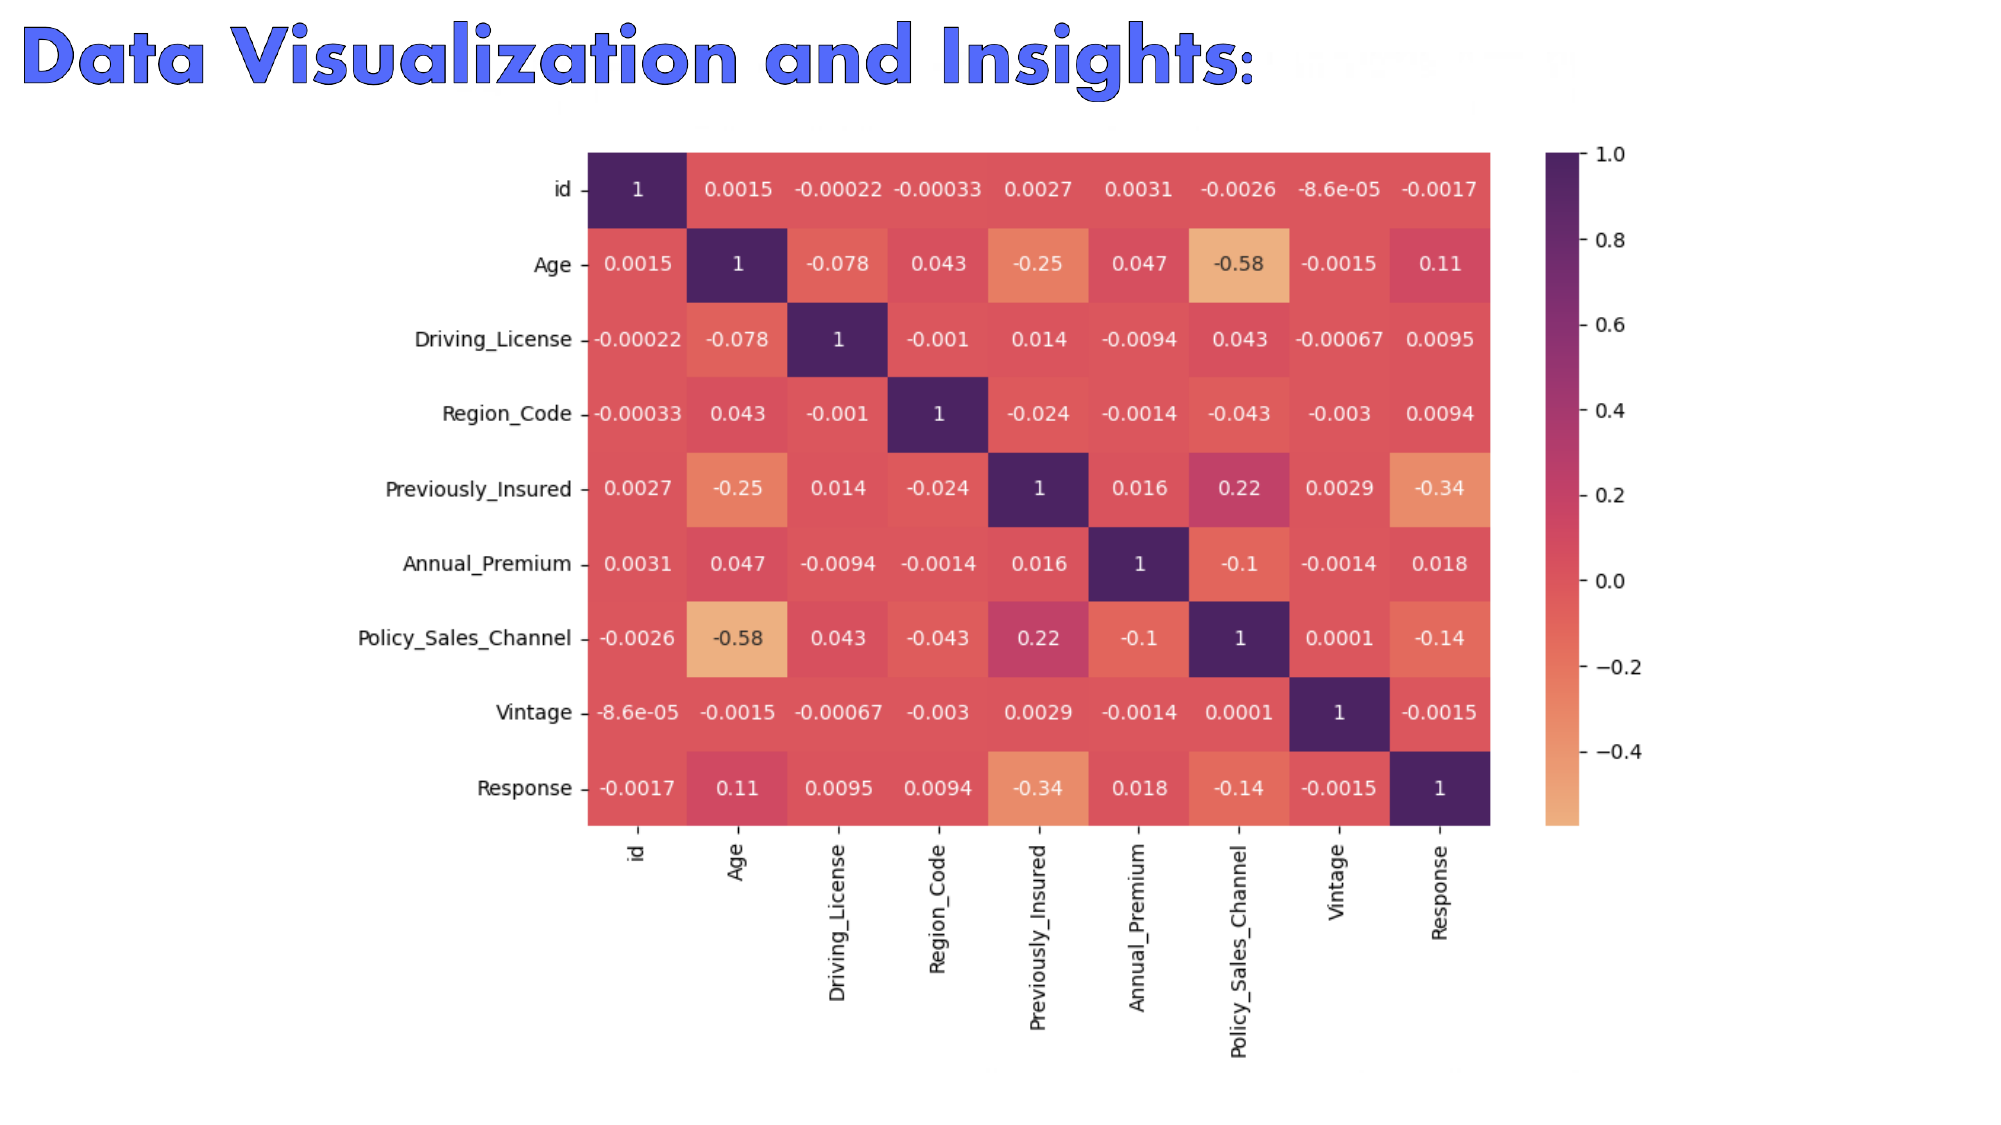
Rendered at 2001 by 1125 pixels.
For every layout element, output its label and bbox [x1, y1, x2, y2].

picture [24, 21, 1655, 1073]
